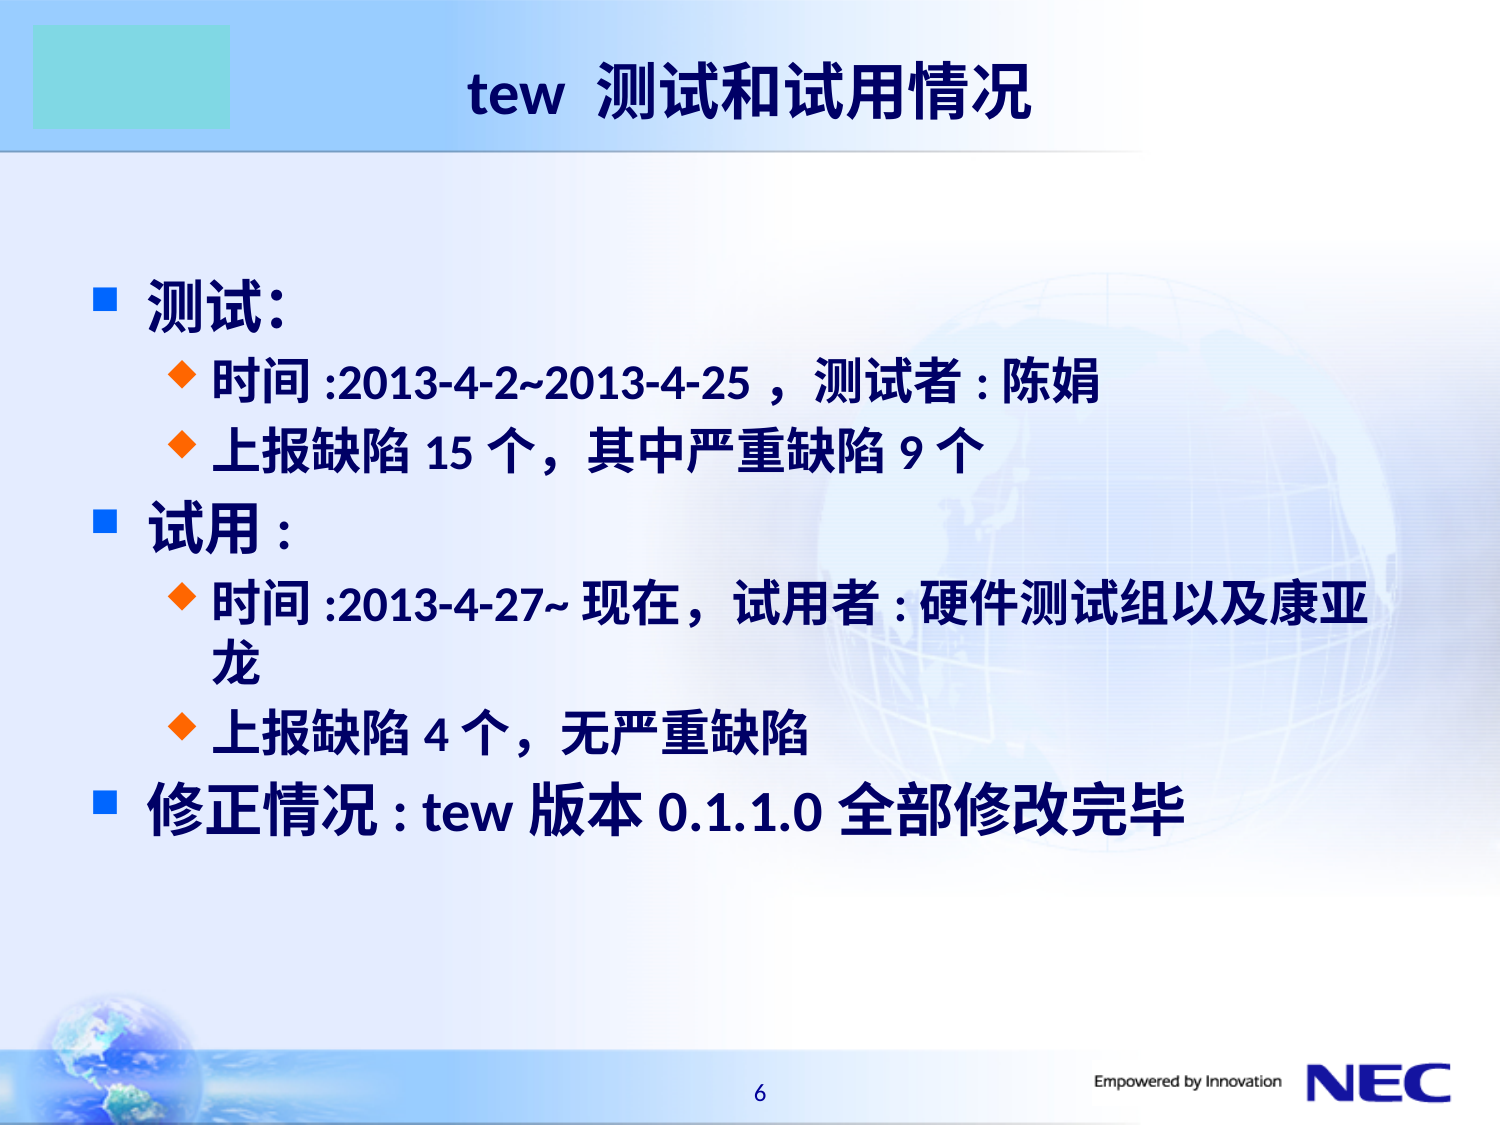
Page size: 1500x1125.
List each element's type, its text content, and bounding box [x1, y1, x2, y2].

title tew 测试和试用情况 [75, 45, 1425, 233]
list 测试： 时间:2013-4-2~2013-4-25，测试者:陈娟 上报缺陷15个，其中严重缺陷9个 试用: 时间:2013-4-27~现在，试用者:硬件测试组以及康亚龙 上报缺陷4个，无严重缺陷 修正情况: tew版本0.1.1.0全部修改完毕 [75, 262, 1425, 1005]
picture [0, 0, 1500, 1125]
